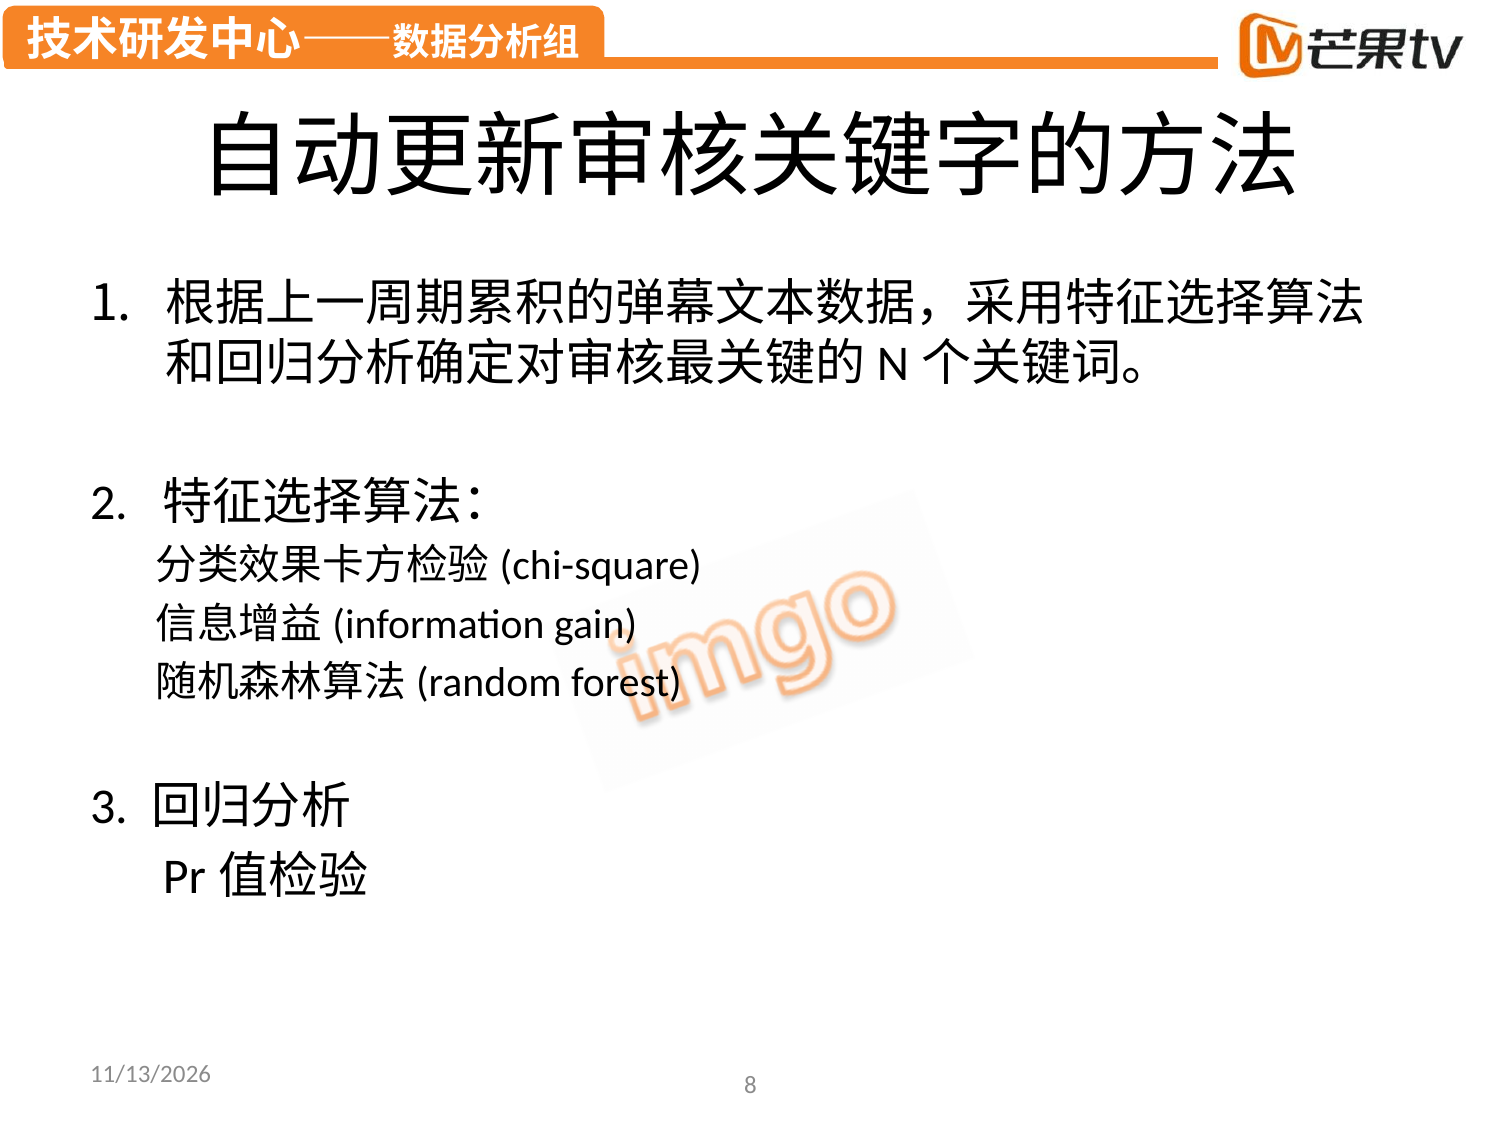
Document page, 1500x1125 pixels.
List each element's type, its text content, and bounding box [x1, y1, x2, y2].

picture [1218, 0, 1482, 82]
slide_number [75, 1042, 425, 1103]
title 自动更新审核关键字的方法 [75, 90, 1425, 233]
slide_number 8 [421, 1053, 772, 1114]
list 根据上一周期累积的弹幕文本数据，采用特征选择算法和回归分析确定对审核最关键的N个关键词。 2. 特征选择算法： 分类效果卡方检验(chi-square) 信息增益(information gain) 随机森林算法(random forest) 3. 回归分析 Pr值检验 [75, 262, 1425, 1005]
